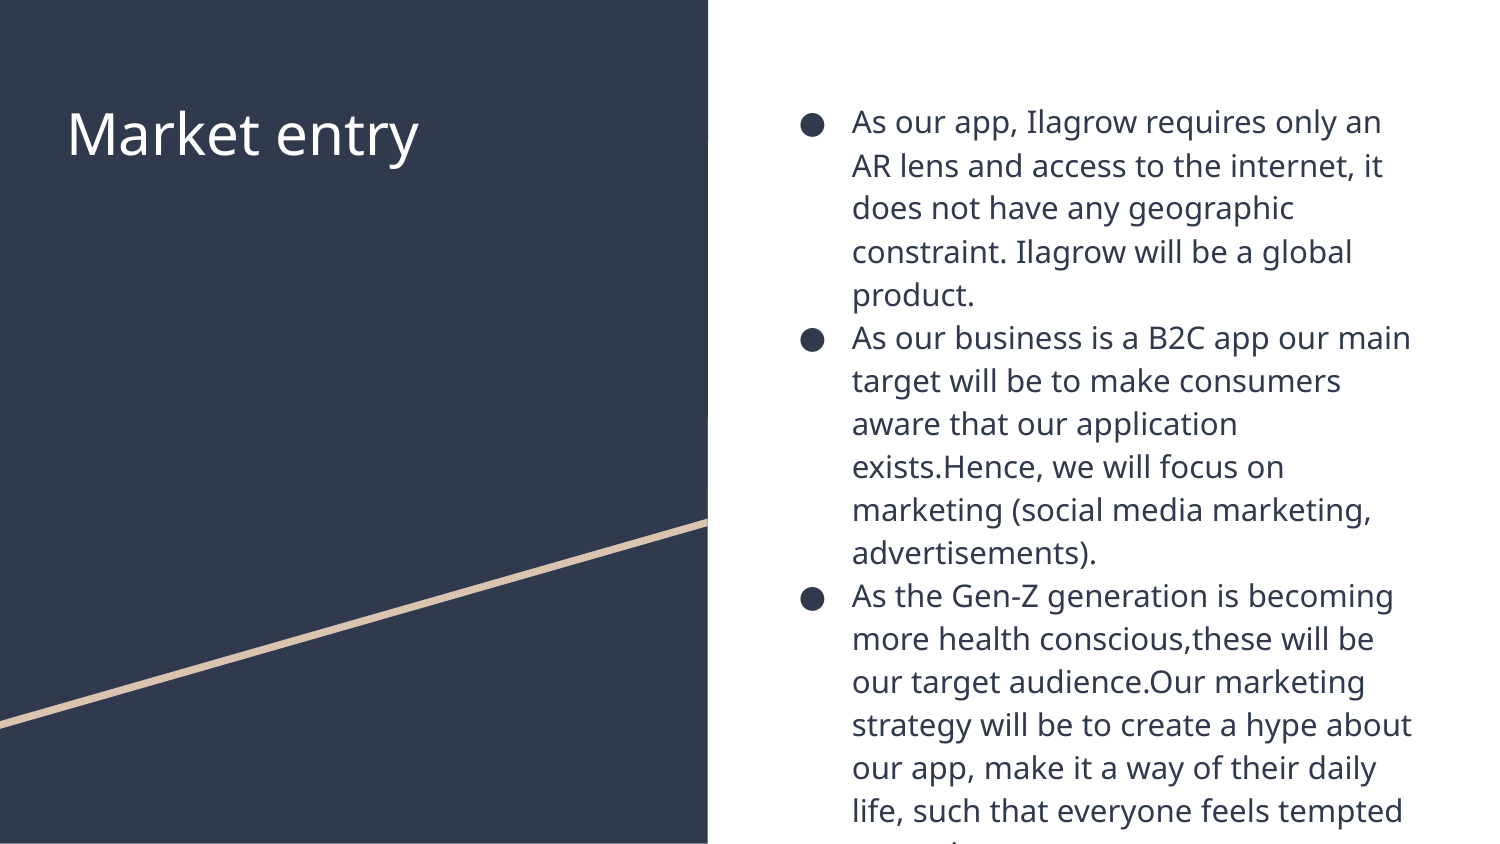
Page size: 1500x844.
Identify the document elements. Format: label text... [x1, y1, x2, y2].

list As our app, Ilagrow requires only an AR lens and access to the internet, it does not have any geographic constraint. Ilagrow will be a global product. As our business is a B2C app our main target will be to make consumers aware that our application exists.Hence, we will focus on marketing (social media marketing, advertisements). As the Gen-Z generation is becoming more health conscious,these will be our target audience.Our marketing strategy will be to create a hype about our app, make it a way of their daily life, such that everyone feels tempted to use it [761, 82, 1446, 755]
title Market entry [51, 82, 660, 494]
